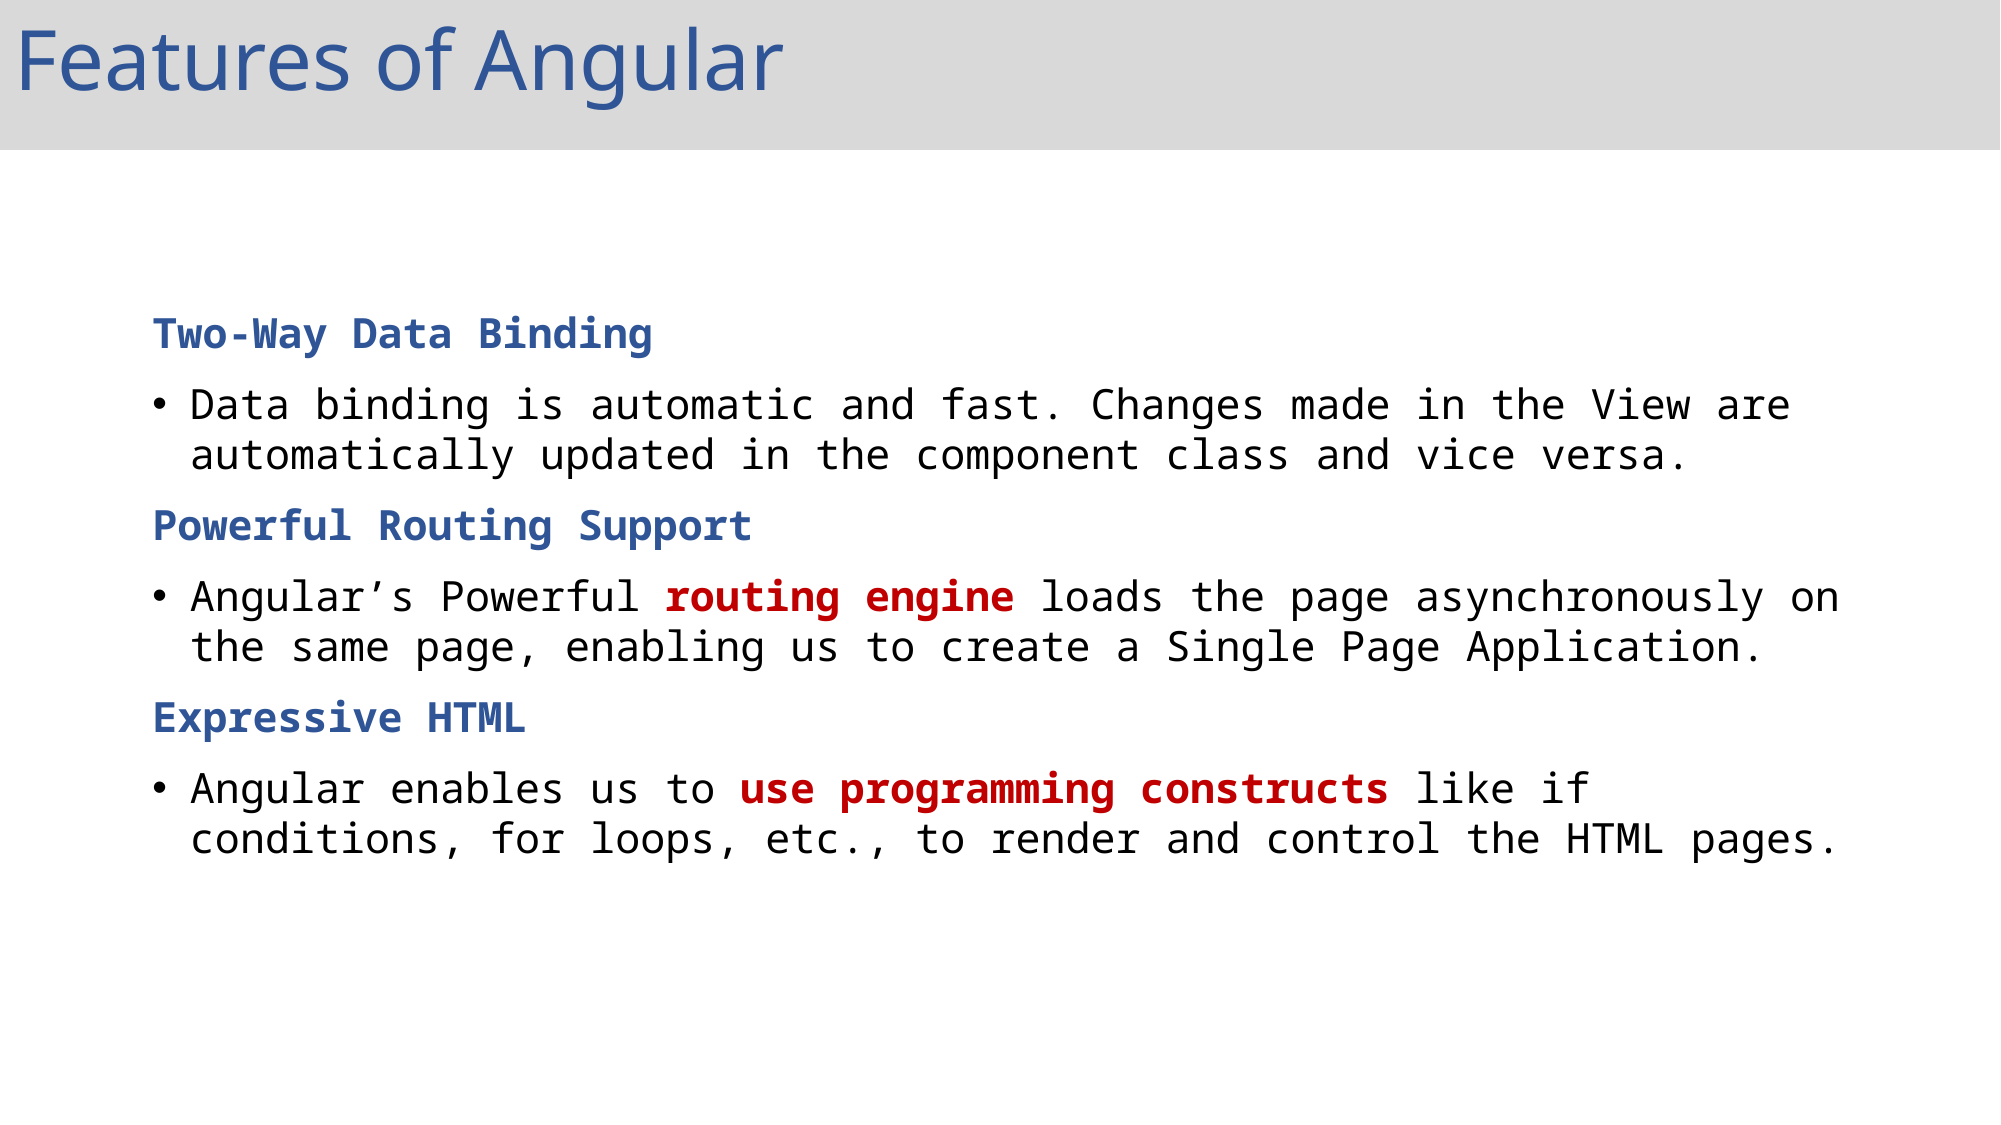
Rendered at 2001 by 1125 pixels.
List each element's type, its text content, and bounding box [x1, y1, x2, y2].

list Two-Way Data Binding Data binding is automatic and fast. Changes made in the View are automatically updated in the component class and vice versa. Powerful Routing Support Angular’s Powerful routing engine loads the page asynchronously on the same page, enabling us to create a Single Page Application. Expressive HTML Angular enables us to use programming constructs like if conditions, for loops, etc., to render and control the HTML pages. [137, 299, 1863, 1014]
text_box Features of Angular [0, 0, 2000, 151]
